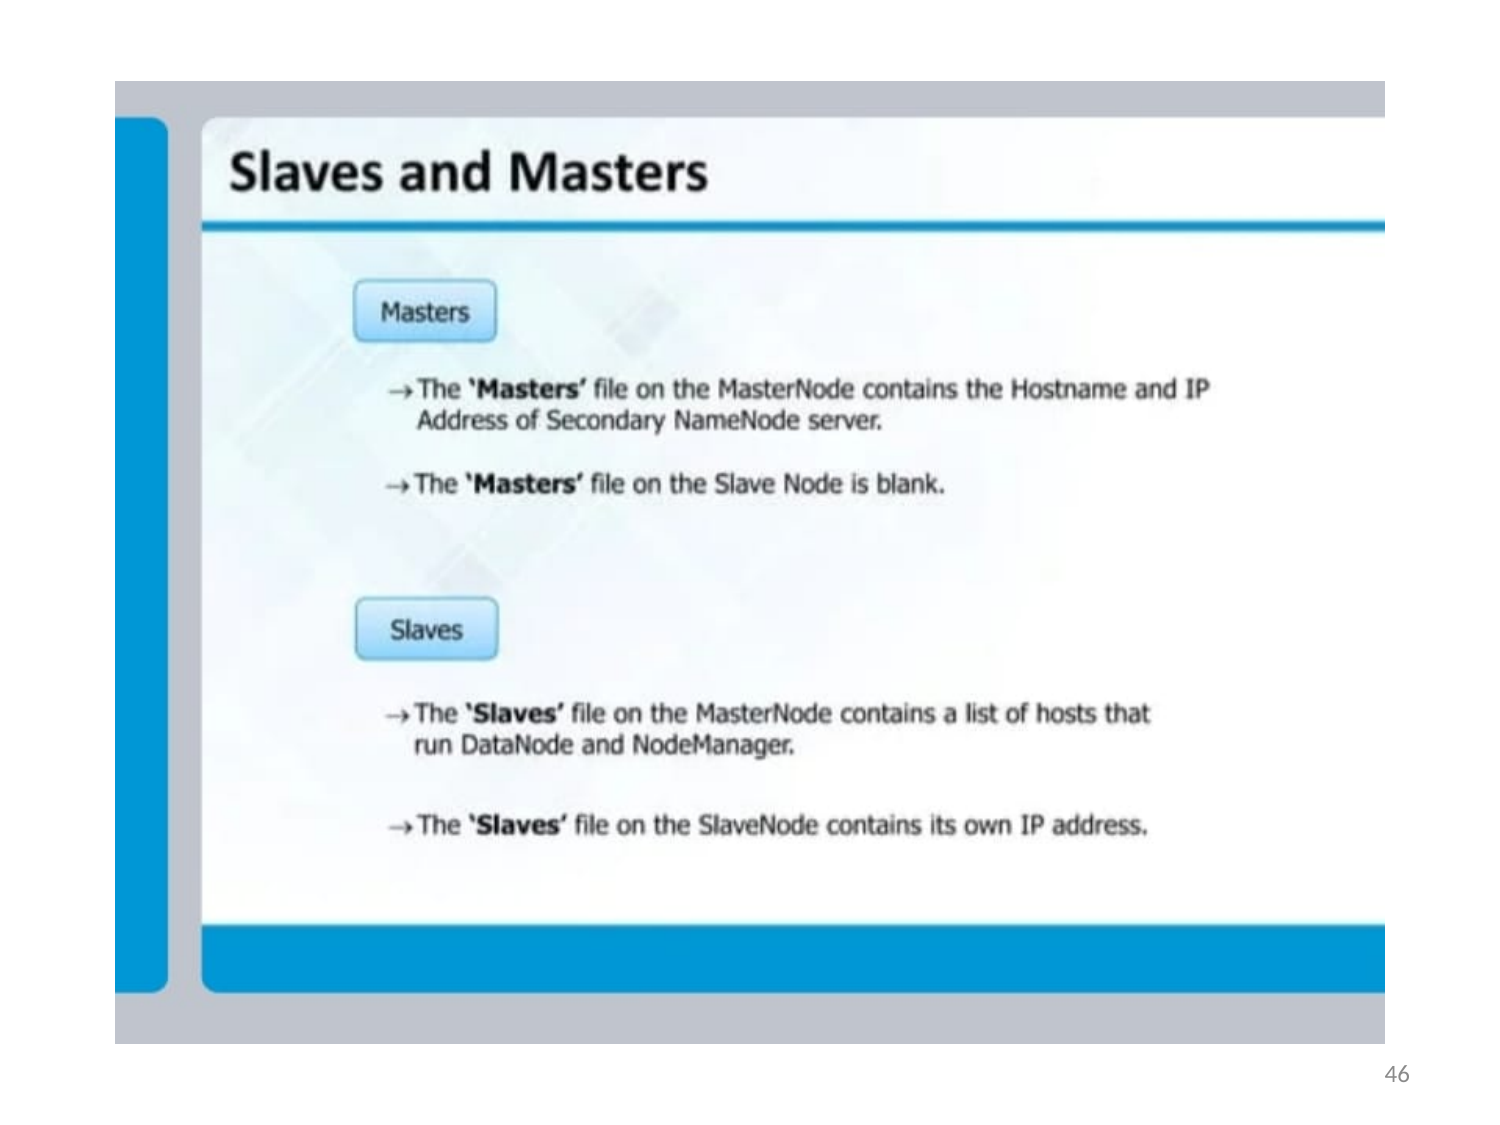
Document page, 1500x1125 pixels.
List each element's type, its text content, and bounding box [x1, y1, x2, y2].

slide_number 46 [1074, 1042, 1425, 1103]
picture [115, 80, 1385, 1044]
